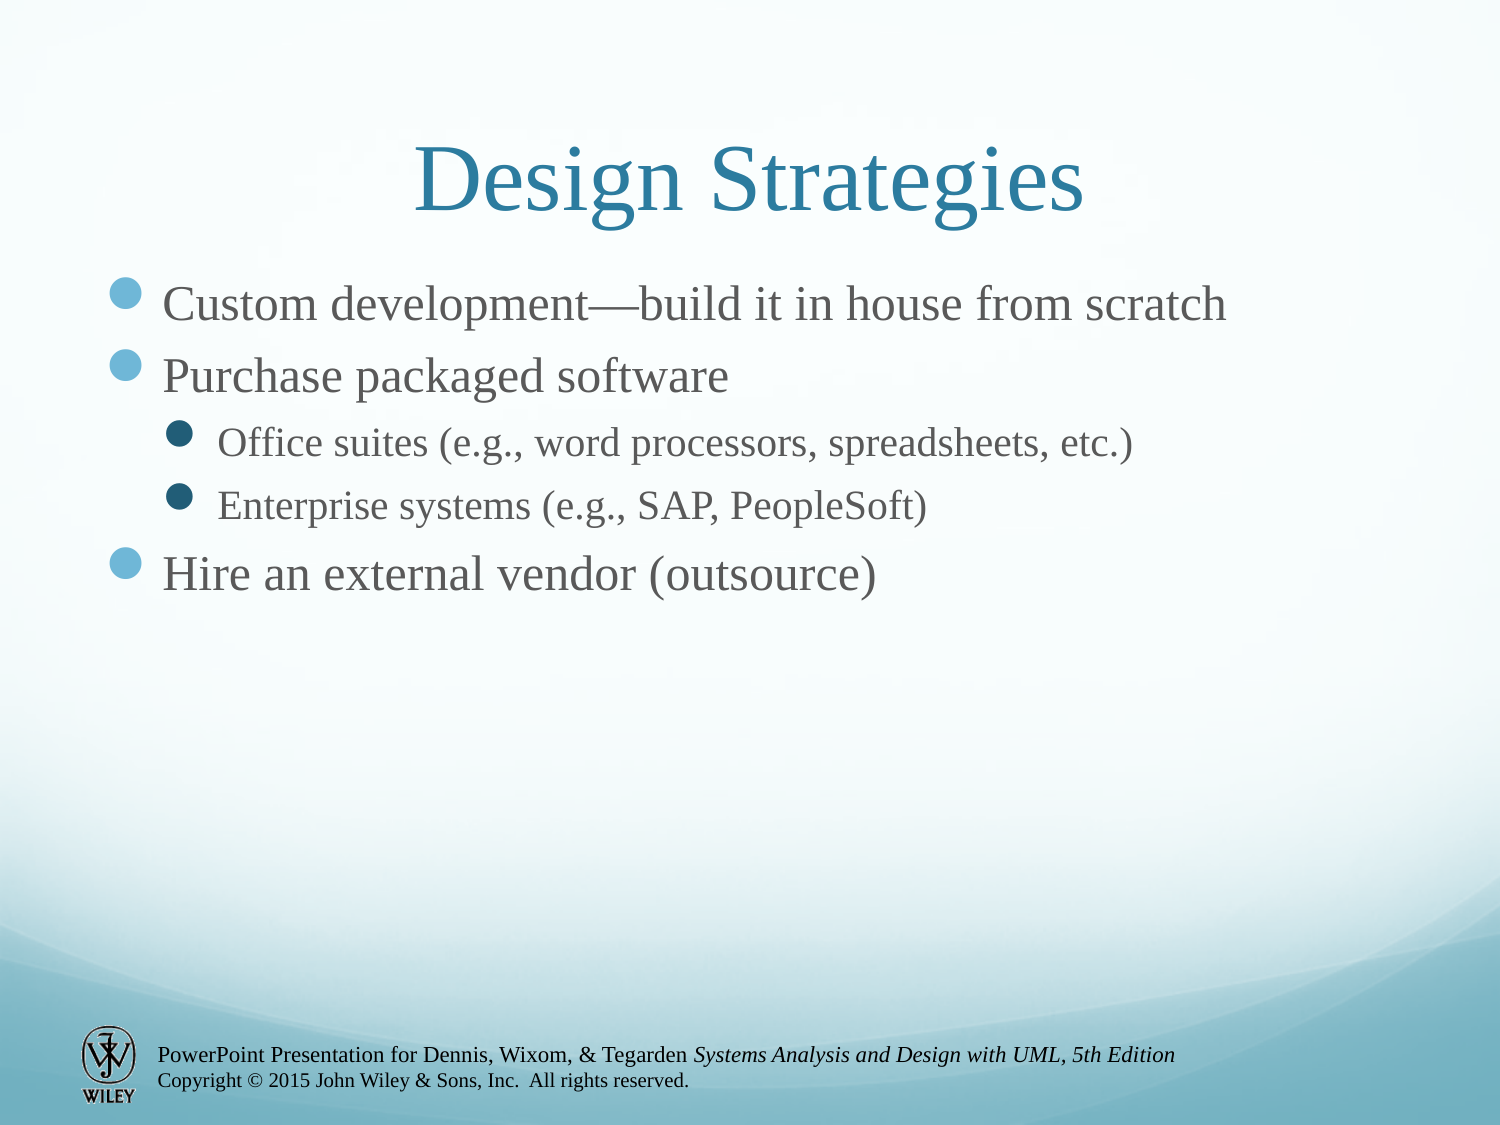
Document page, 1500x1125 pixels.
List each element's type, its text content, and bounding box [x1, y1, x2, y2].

picture [78, 1024, 138, 1105]
list Custom development—build it in house from scratch Purchase packaged software Office suites (e.g., word processors, spreadsheets, etc.) Enterprise systems (e.g., SAP, PeopleSoft) Hire an external vendor (outsource) [89, 262, 1410, 976]
title Design Strategies [89, 17, 1410, 238]
